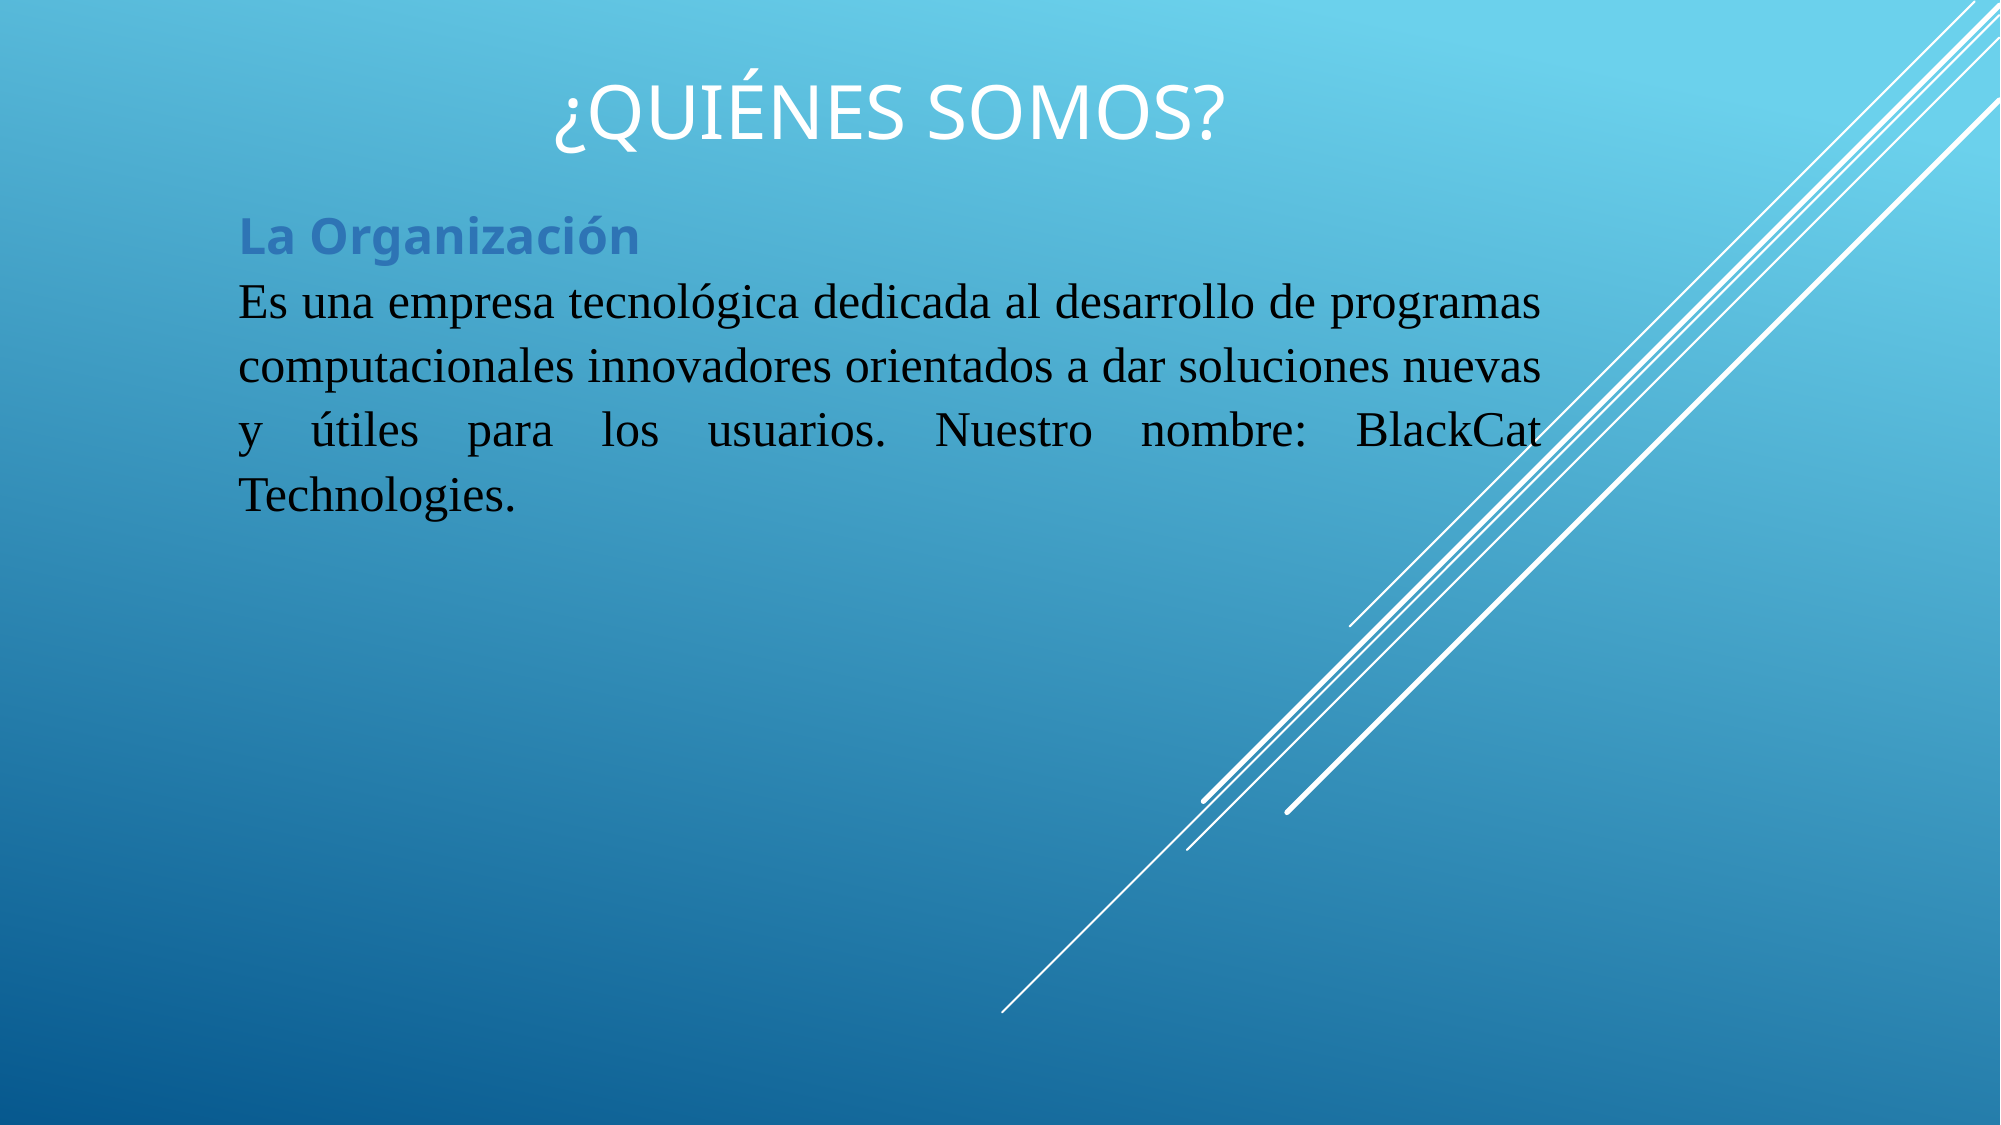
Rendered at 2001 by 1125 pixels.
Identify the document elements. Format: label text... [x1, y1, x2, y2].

text_box La Organización Es una empresa tecnológica dedicada al desarrollo de programas computacionales innovadores orientados a dar soluciones nuevas y útiles para los usuarios. Nuestro nombre: BlackCat Technologies. [223, 192, 1558, 529]
title ¿Quiénes somos? [86, 56, 1695, 162]
subtitle [112, 192, 1937, 950]
